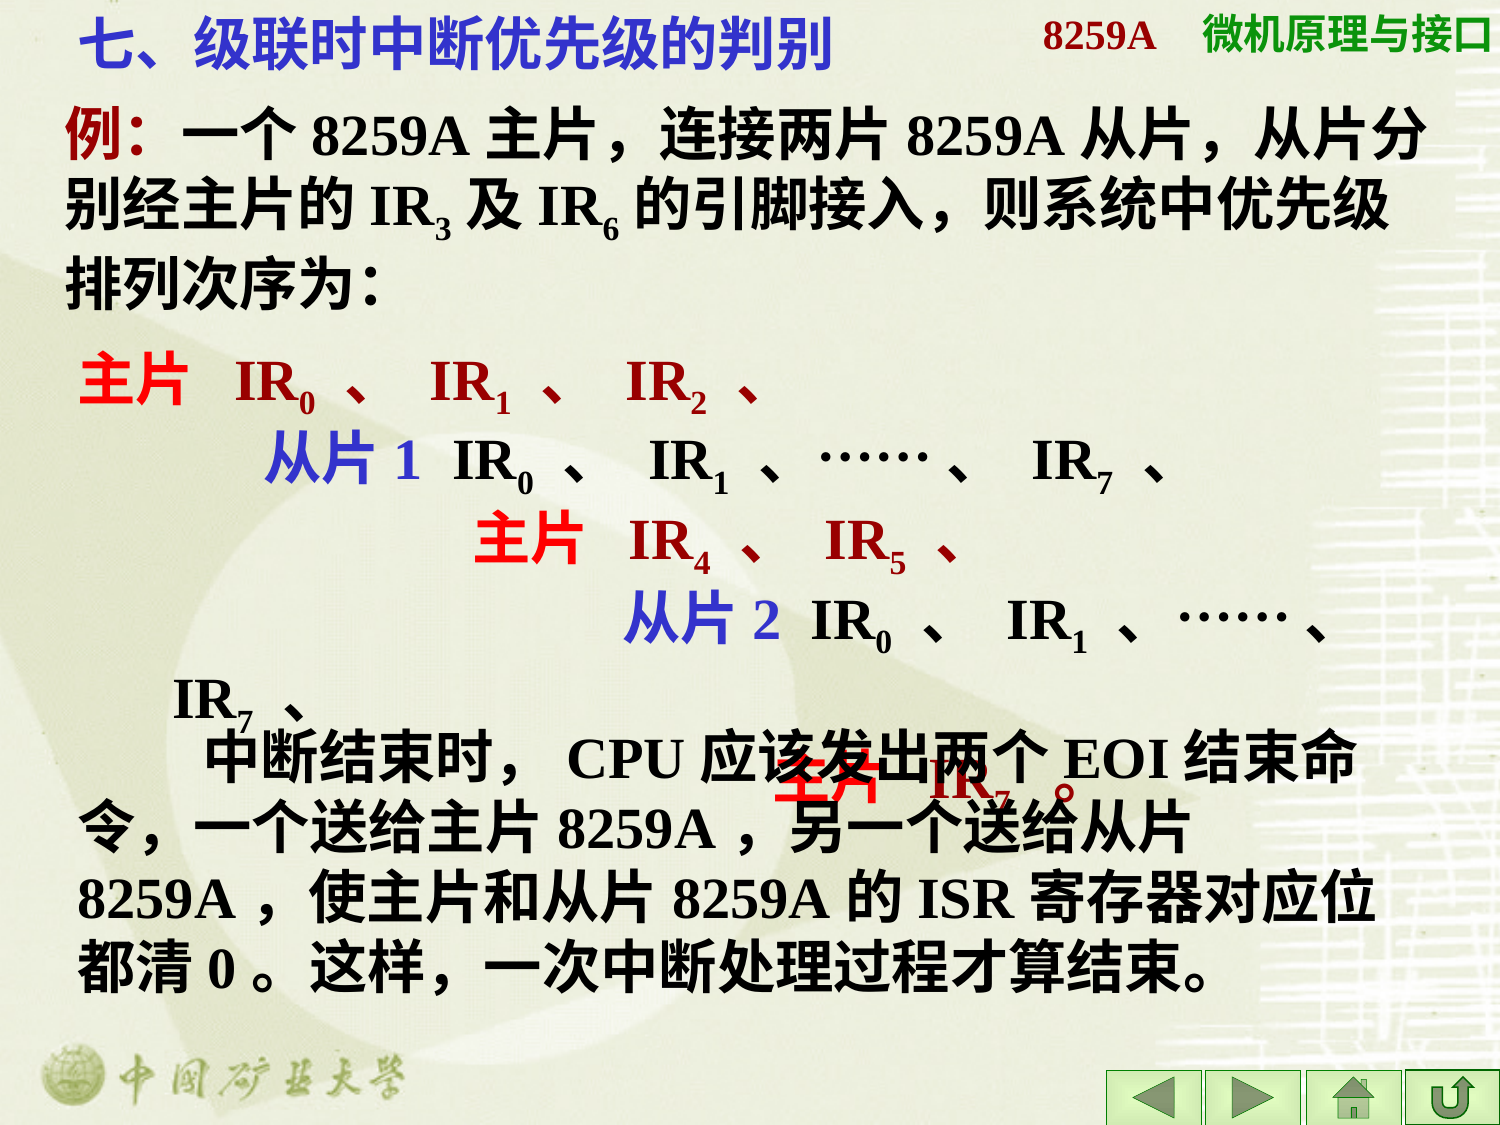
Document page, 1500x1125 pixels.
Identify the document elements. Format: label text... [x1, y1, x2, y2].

picture [0, 0, 1500, 1125]
text_box 七、级联时中断优先级的判别 [62, 0, 1038, 85]
title 8259A [1038, 0, 1175, 50]
text_box 例：一个8259A主片，连接两片8259A从片，从片分别经主片的IR3及IR6的引脚接入，则系统中优先级排列次序为： [49, 89, 1463, 325]
text_box 主片 IR0 、 IR1 、 IR2 、 从片1 IR0 、 IR1 、…… 、 IR7 、 主片 IR4 、 IR5 、 从片2 IR0 、 IR1 、…… 、 IR7 、 主片 IR7 。 [62, 334, 1438, 712]
text_box 中断结束时，CPU应该发出两个EOI结束命令，一个送给主片8259A，另一个送给从片8259A，使主片和从片8259A的ISR寄存器对应位都清0。这样，一次中断处理过程才算结束。 [62, 712, 1438, 1008]
